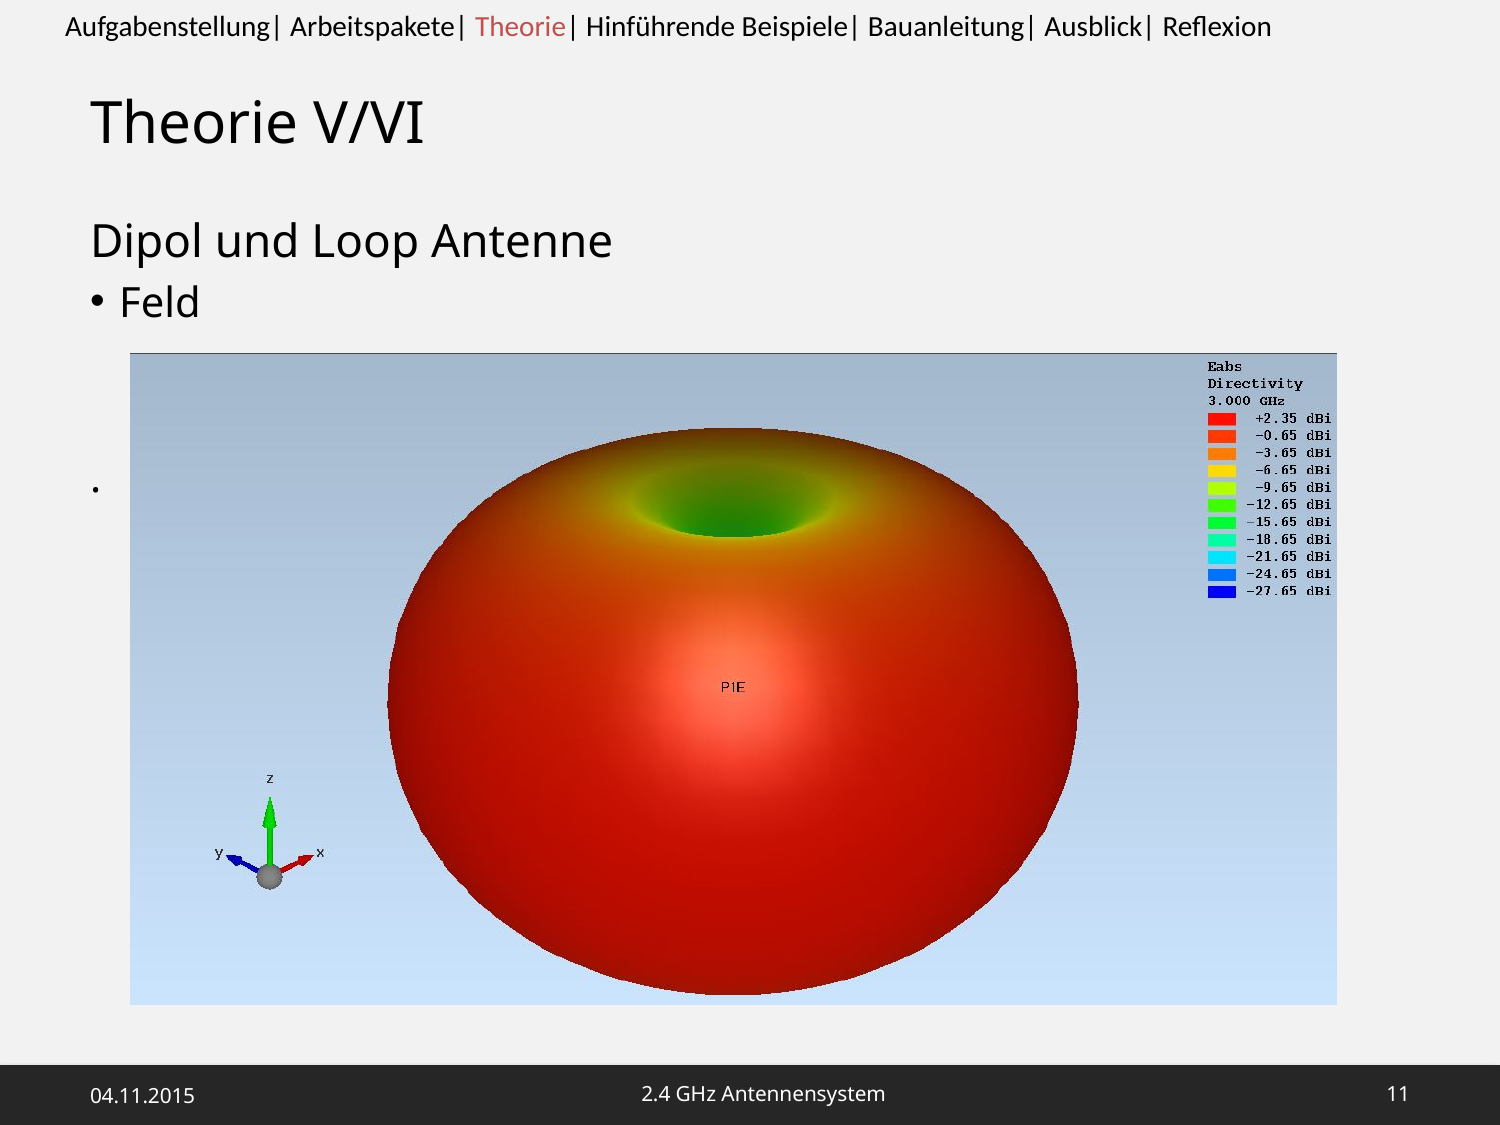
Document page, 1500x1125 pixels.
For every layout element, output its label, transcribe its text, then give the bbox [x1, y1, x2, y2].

picture [129, 353, 1337, 1006]
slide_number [75, 1065, 425, 1125]
footer 2.4 GHz Antennensystem [512, 1065, 1015, 1125]
text_box Aufgabenstellung| Arbeitspakete| Theorie| Hinführende Beispiele| Bauanleitung| Ausblick| Reflexion [50, 0, 1500, 50]
slide_number 10 [1074, 1065, 1425, 1125]
title Theorie V/VI [75, 78, 1425, 165]
list Dipol und Loop Antenne Feld . [75, 204, 1425, 1005]
